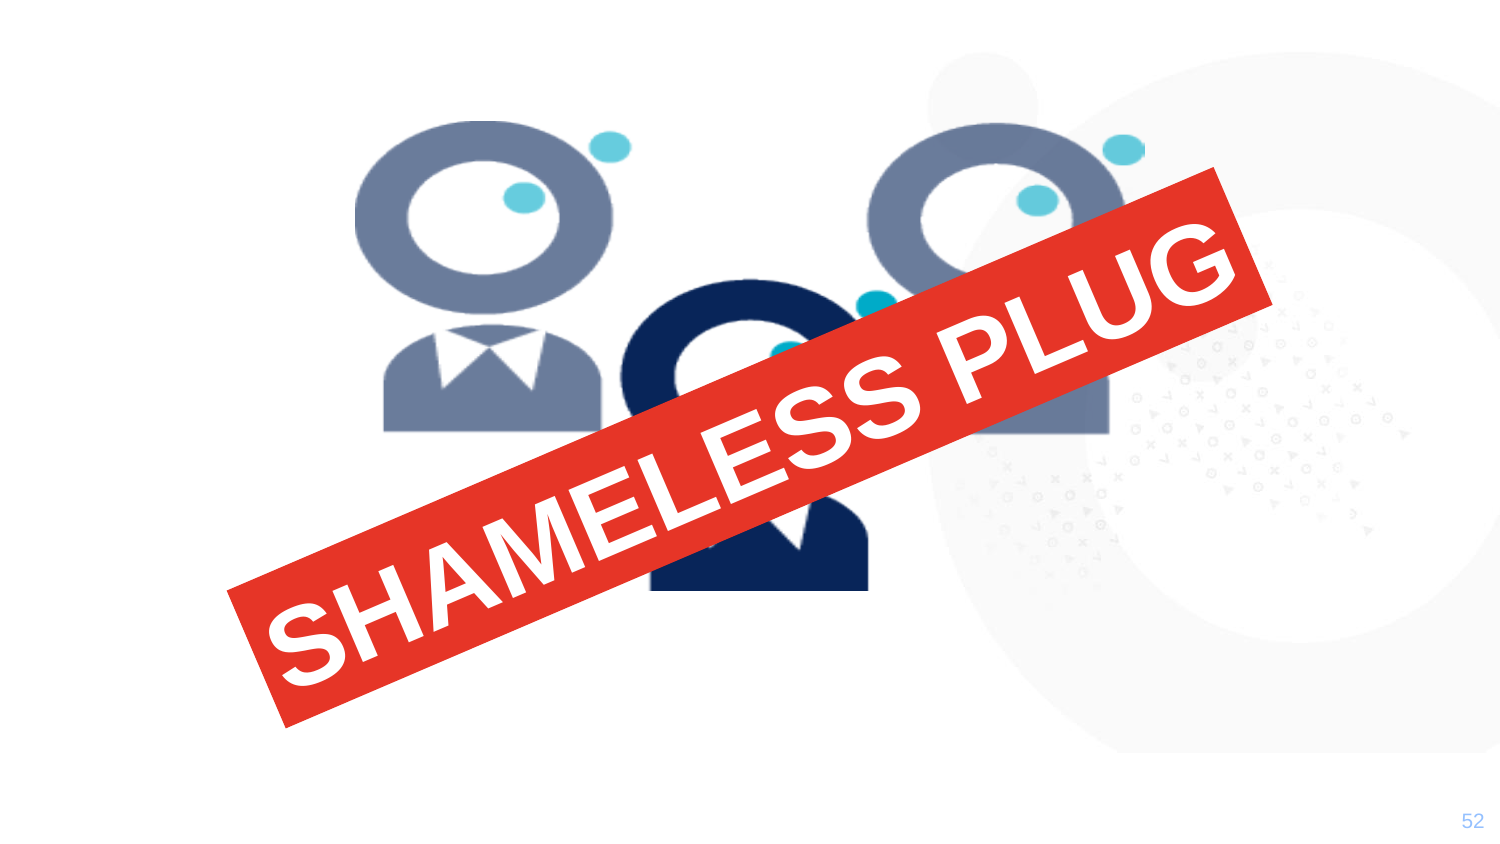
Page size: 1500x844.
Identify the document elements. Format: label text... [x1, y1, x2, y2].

text_box Shameless PLug [1149, 165, 1275, 361]
text_box Shameless PLug [224, 535, 593, 731]
picture [0, 0, 1500, 753]
